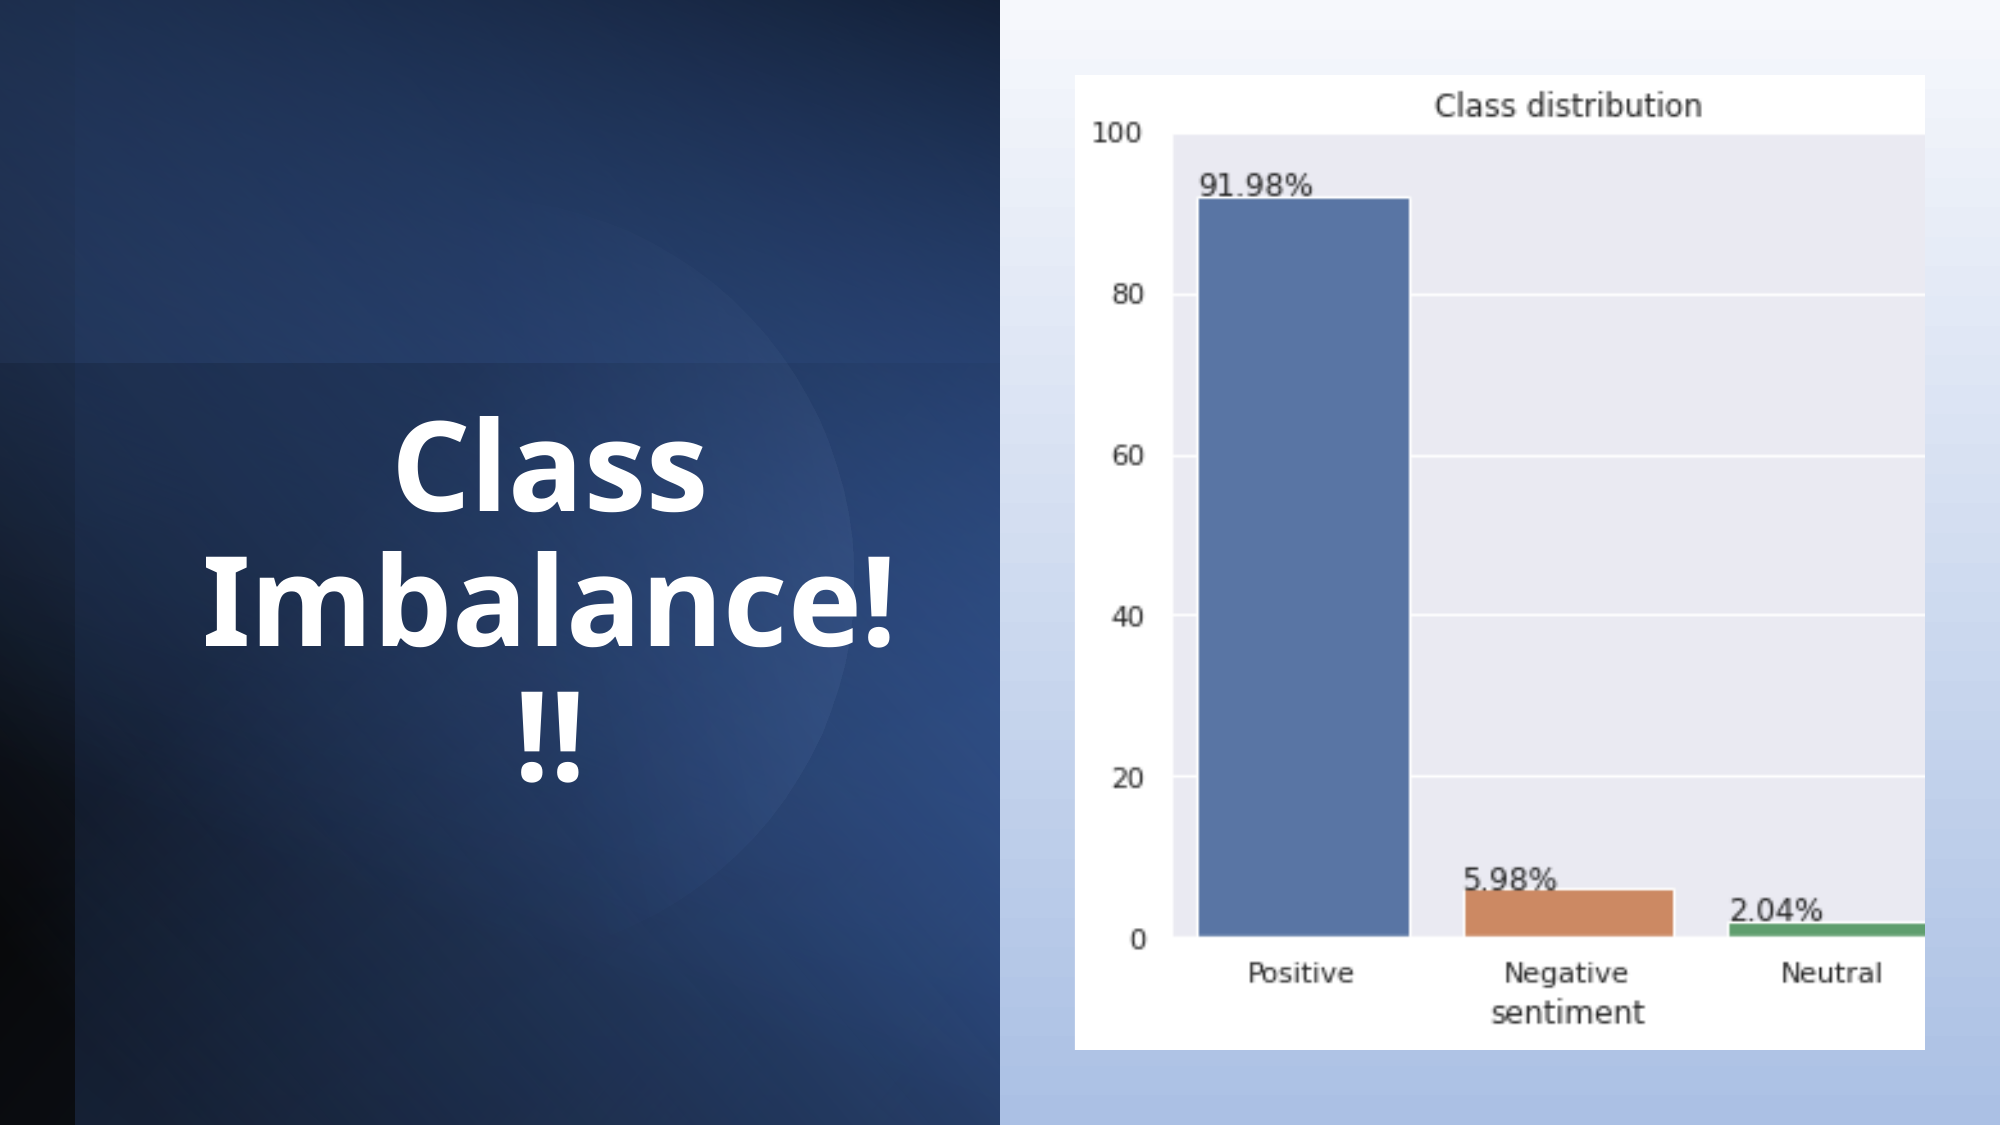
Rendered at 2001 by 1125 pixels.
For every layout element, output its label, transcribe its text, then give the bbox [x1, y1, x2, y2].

title Class Imbalance!!! [175, 395, 925, 964]
text_box [0, 0, 1001, 1125]
text_box [1001, 0, 2000, 1125]
picture [1074, 74, 1925, 1050]
